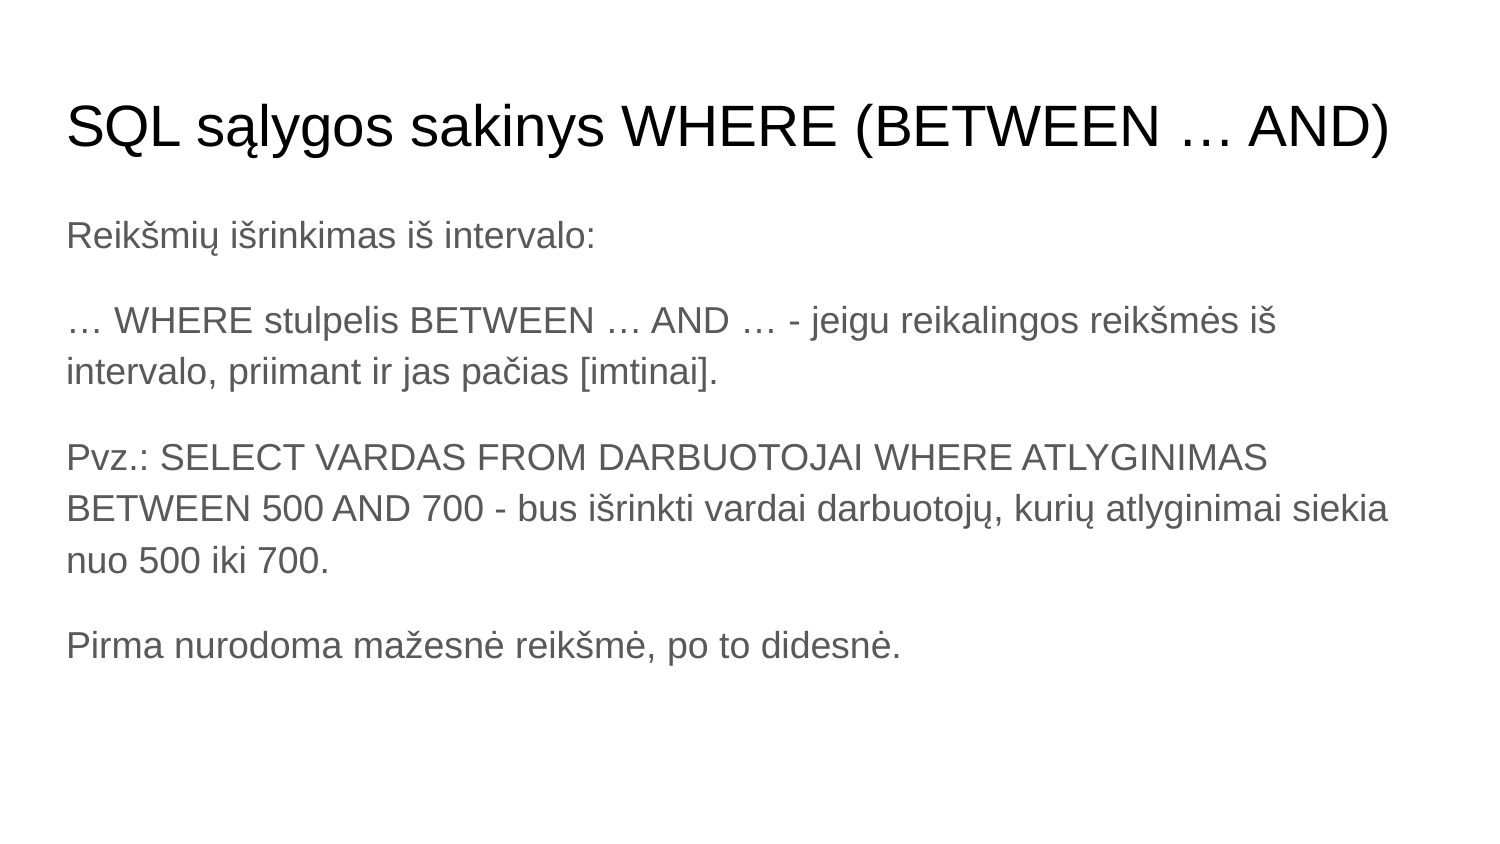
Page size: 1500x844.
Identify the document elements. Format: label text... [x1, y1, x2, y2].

list Reikšmių išrinkimas iš intervalo: … WHERE stulpelis BETWEEN … AND … - jeigu reikalingos reikšmės iš intervalo, priimant ir jas pačias [imtinai]. Pvz.: SELECT VARDAS FROM DARBUOTOJAI WHERE ATLYGINIMAS BETWEEN 500 AND 700 - bus išrinkti vardai darbuotojų, kurių atlyginimai siekia nuo 500 iki 700. Pirma nurodoma mažesnė reikšmė, po to didesnė. [51, 189, 1449, 750]
title SQL sąlygos sakinys WHERE (BETWEEN … AND) [51, 72, 1449, 167]
